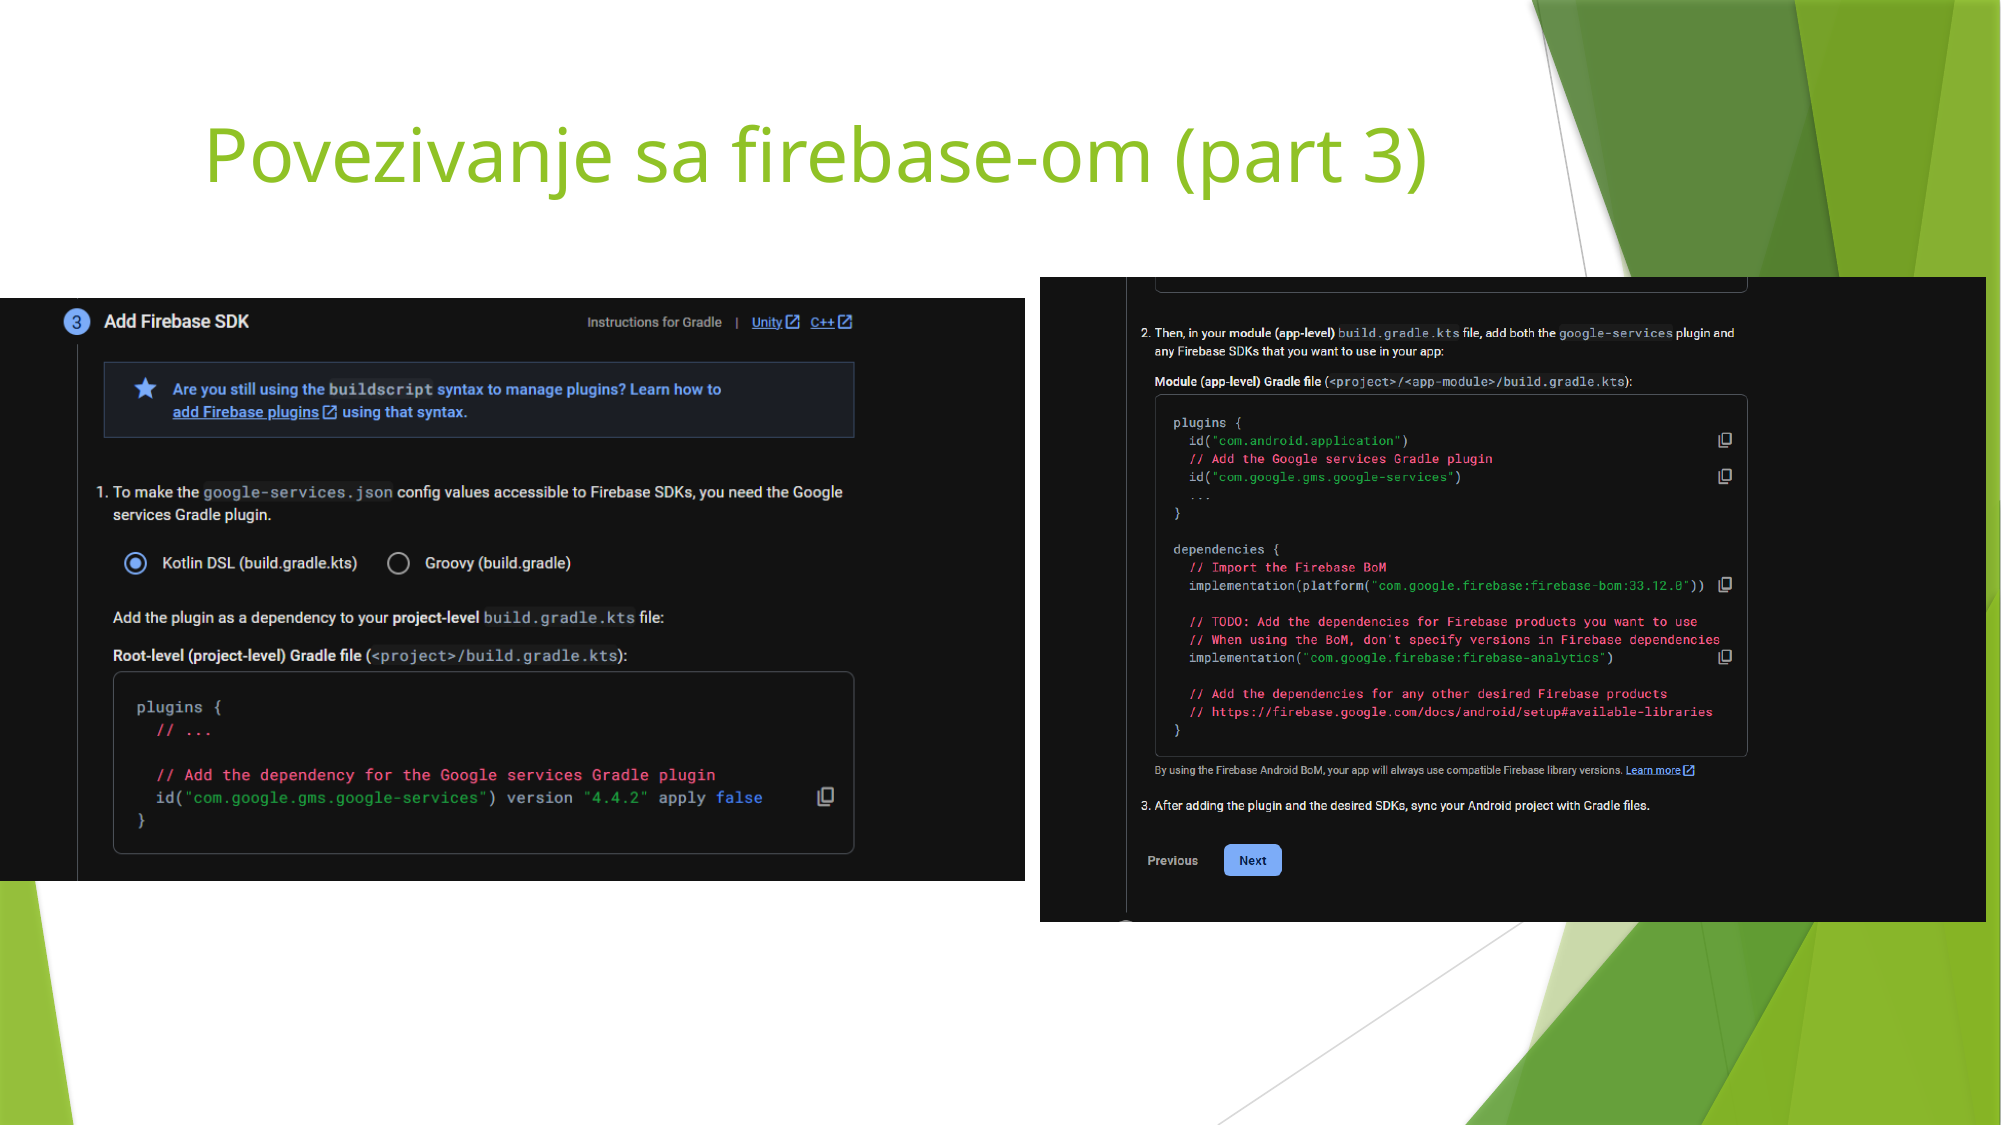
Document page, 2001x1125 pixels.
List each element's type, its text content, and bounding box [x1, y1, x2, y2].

picture [1040, 276, 1987, 923]
title Povezivanje sa firebase-om (part 3) [111, 99, 1522, 317]
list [0, 298, 1026, 882]
